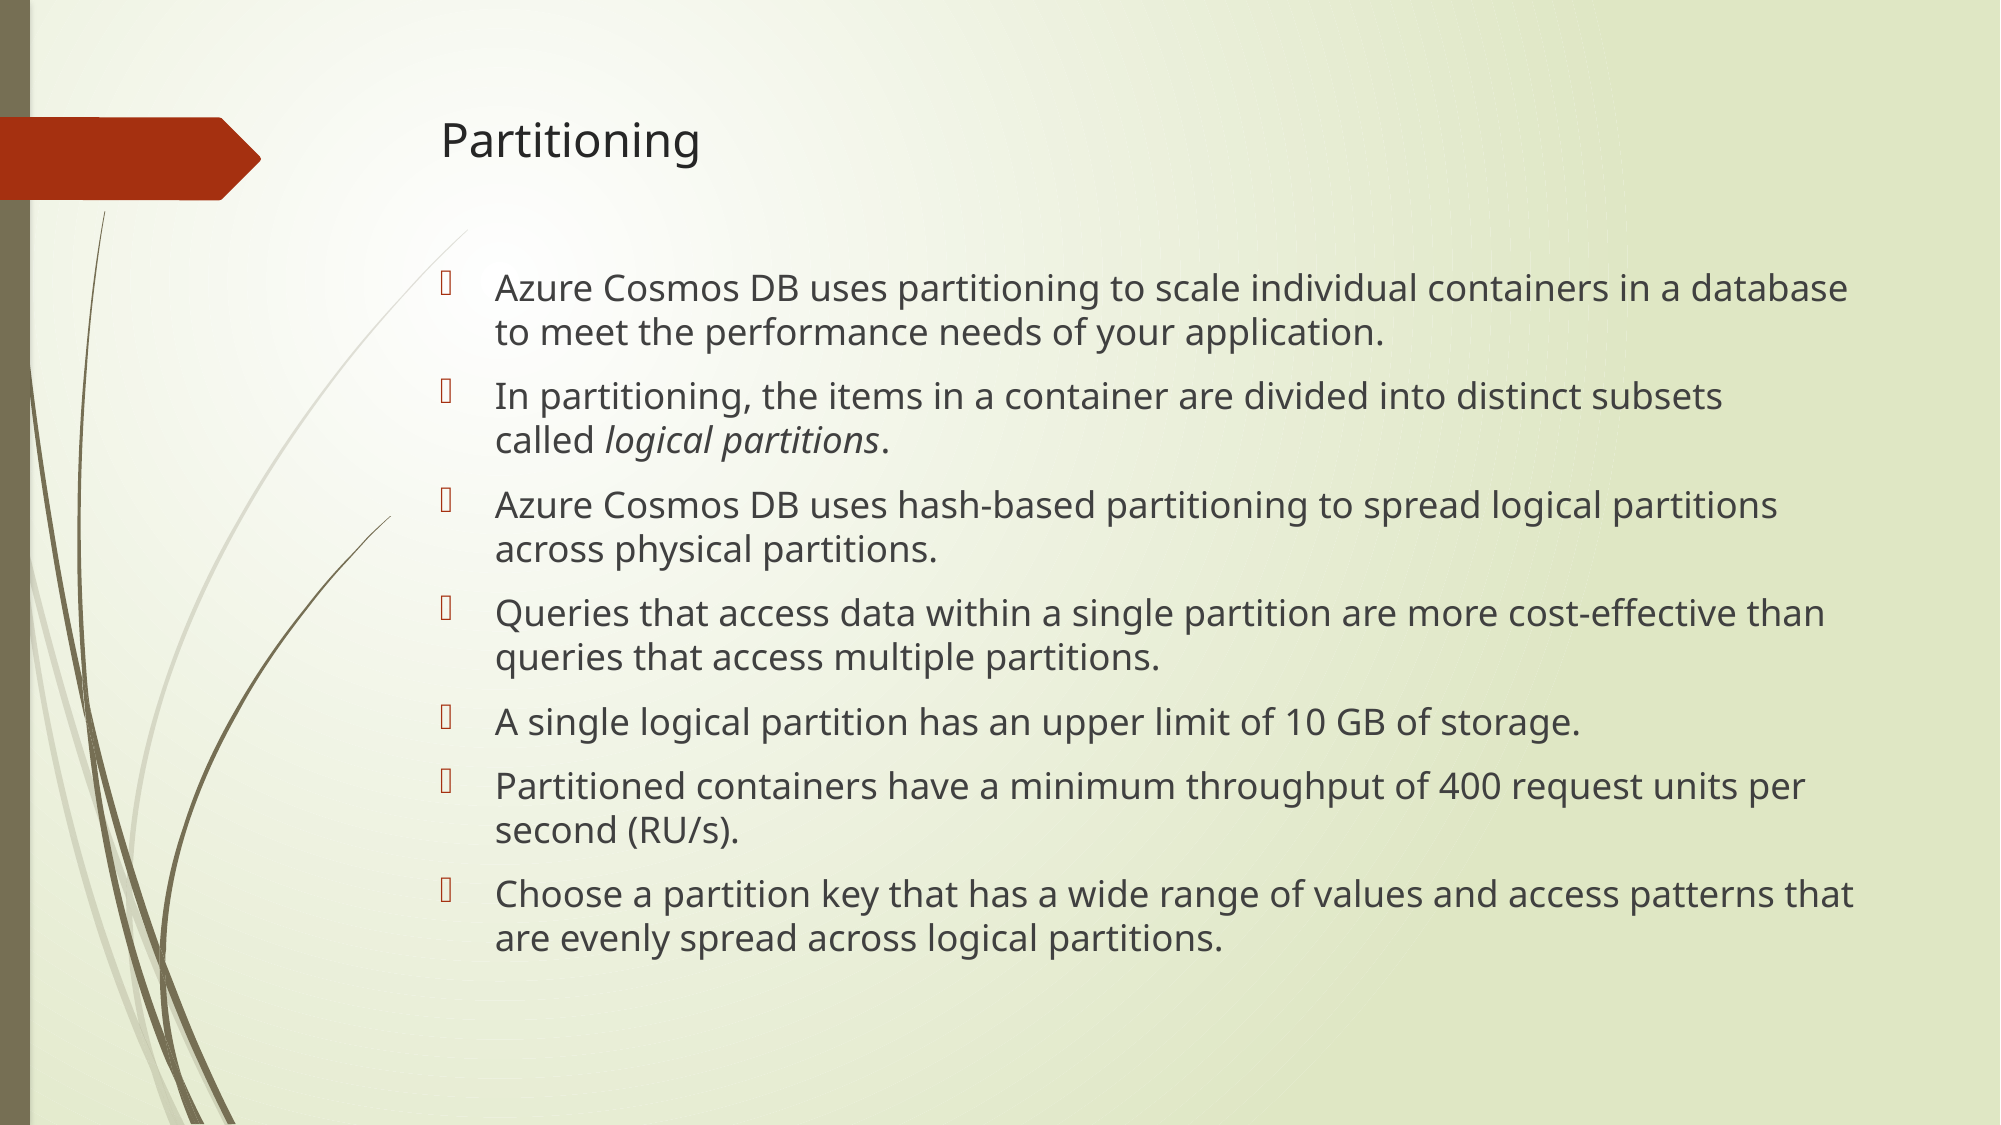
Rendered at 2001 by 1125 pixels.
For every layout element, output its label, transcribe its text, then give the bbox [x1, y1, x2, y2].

title Partitioning [425, 102, 1888, 232]
list Azure Cosmos DB uses partitioning to scale individual containers in a database to meet the performance needs of your application. In partitioning, the items in a container are divided into distinct subsets called logical partitions. Azure Cosmos DB uses hash-based partitioning to spread logical partitions across physical partitions. Queries that access data within a single partition are more cost-effective than queries that access multiple partitions. A single logical partition has an upper limit of 10 GB of storage. Partitioned containers have a minimum throughput of 400 request units per second (RU/s). Choose a partition key that has a wide range of values and access patterns that are evenly spread across logical partitions. [424, 256, 1888, 970]
